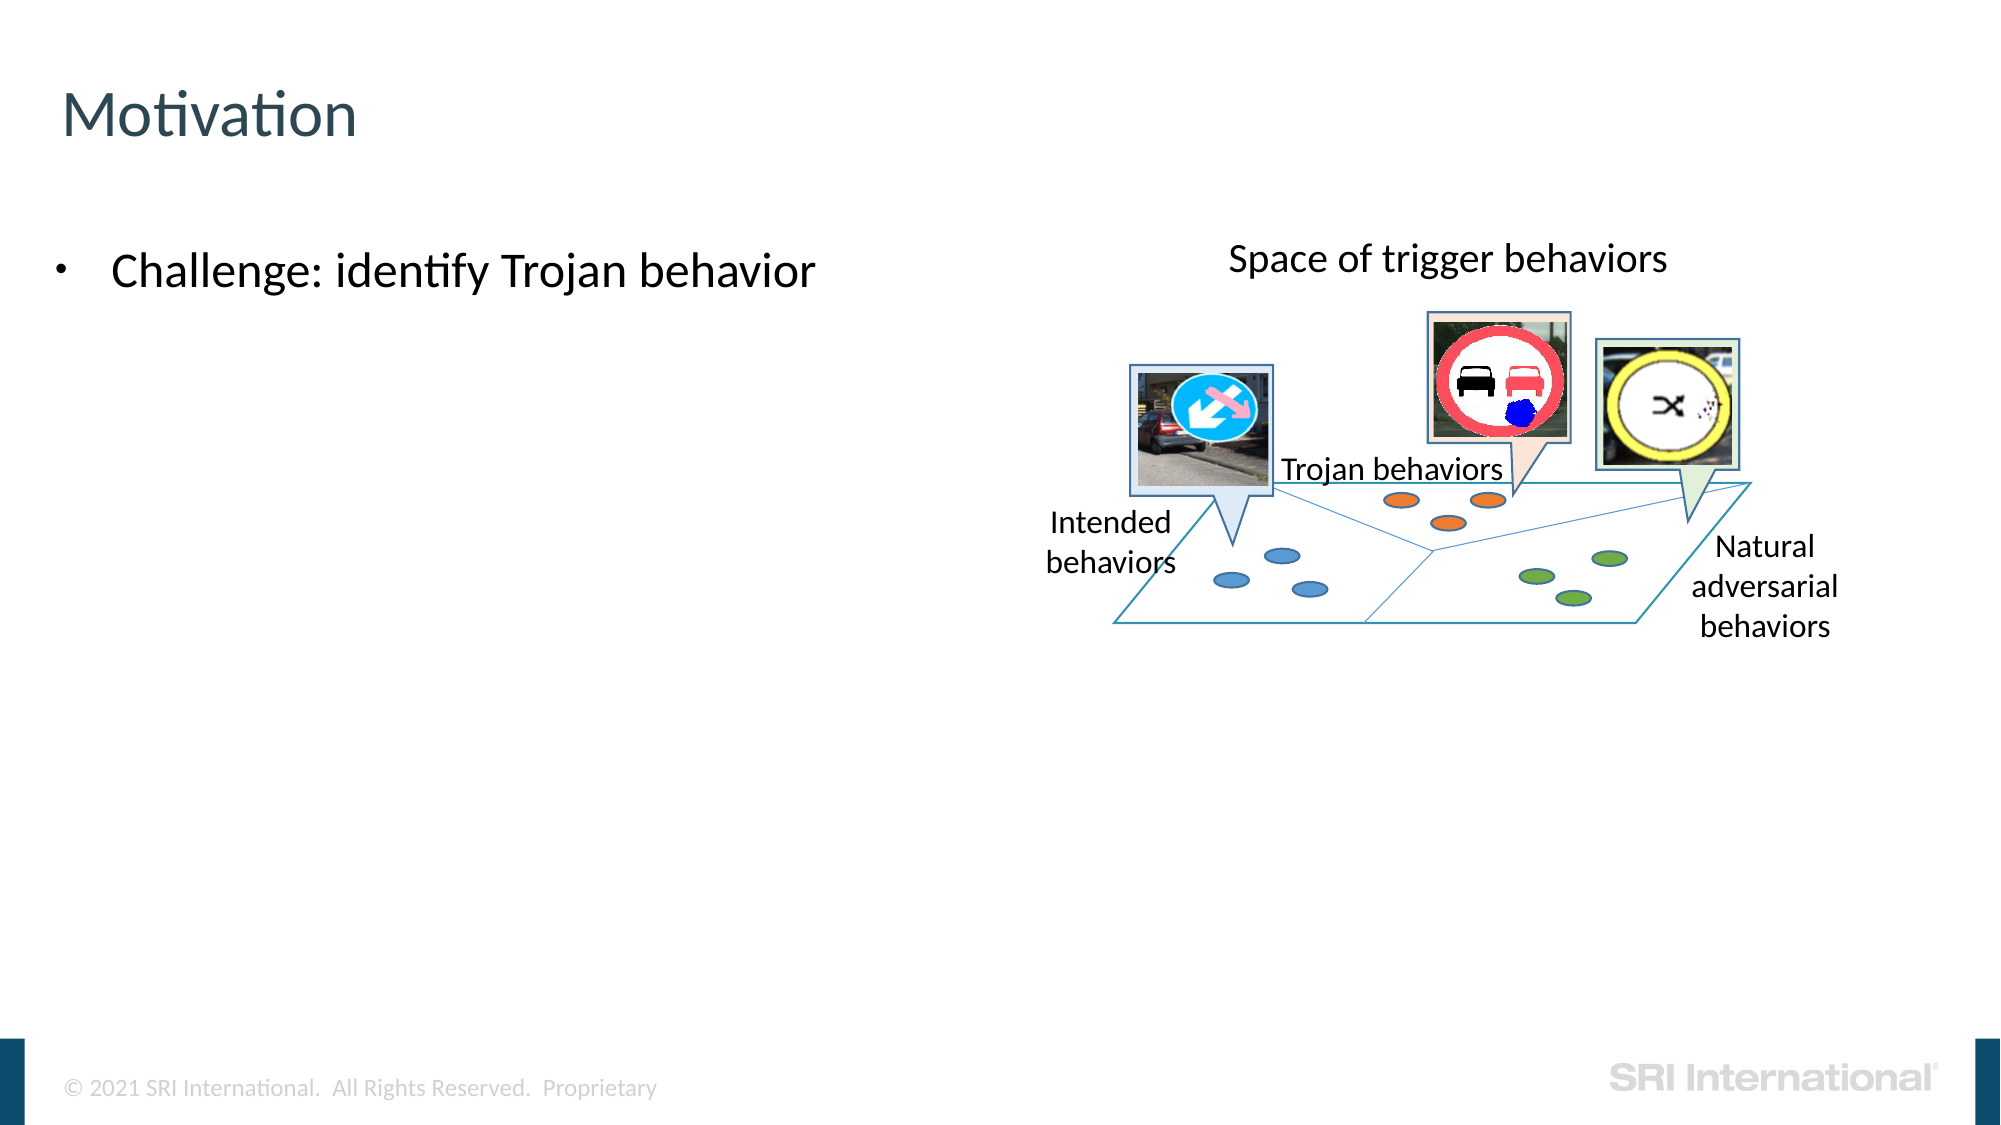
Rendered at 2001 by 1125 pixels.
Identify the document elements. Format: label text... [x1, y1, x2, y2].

title Motivation [46, 6, 989, 224]
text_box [1027, 223, 1860, 634]
list Challenge: identify Trojan behavior [40, 237, 862, 512]
